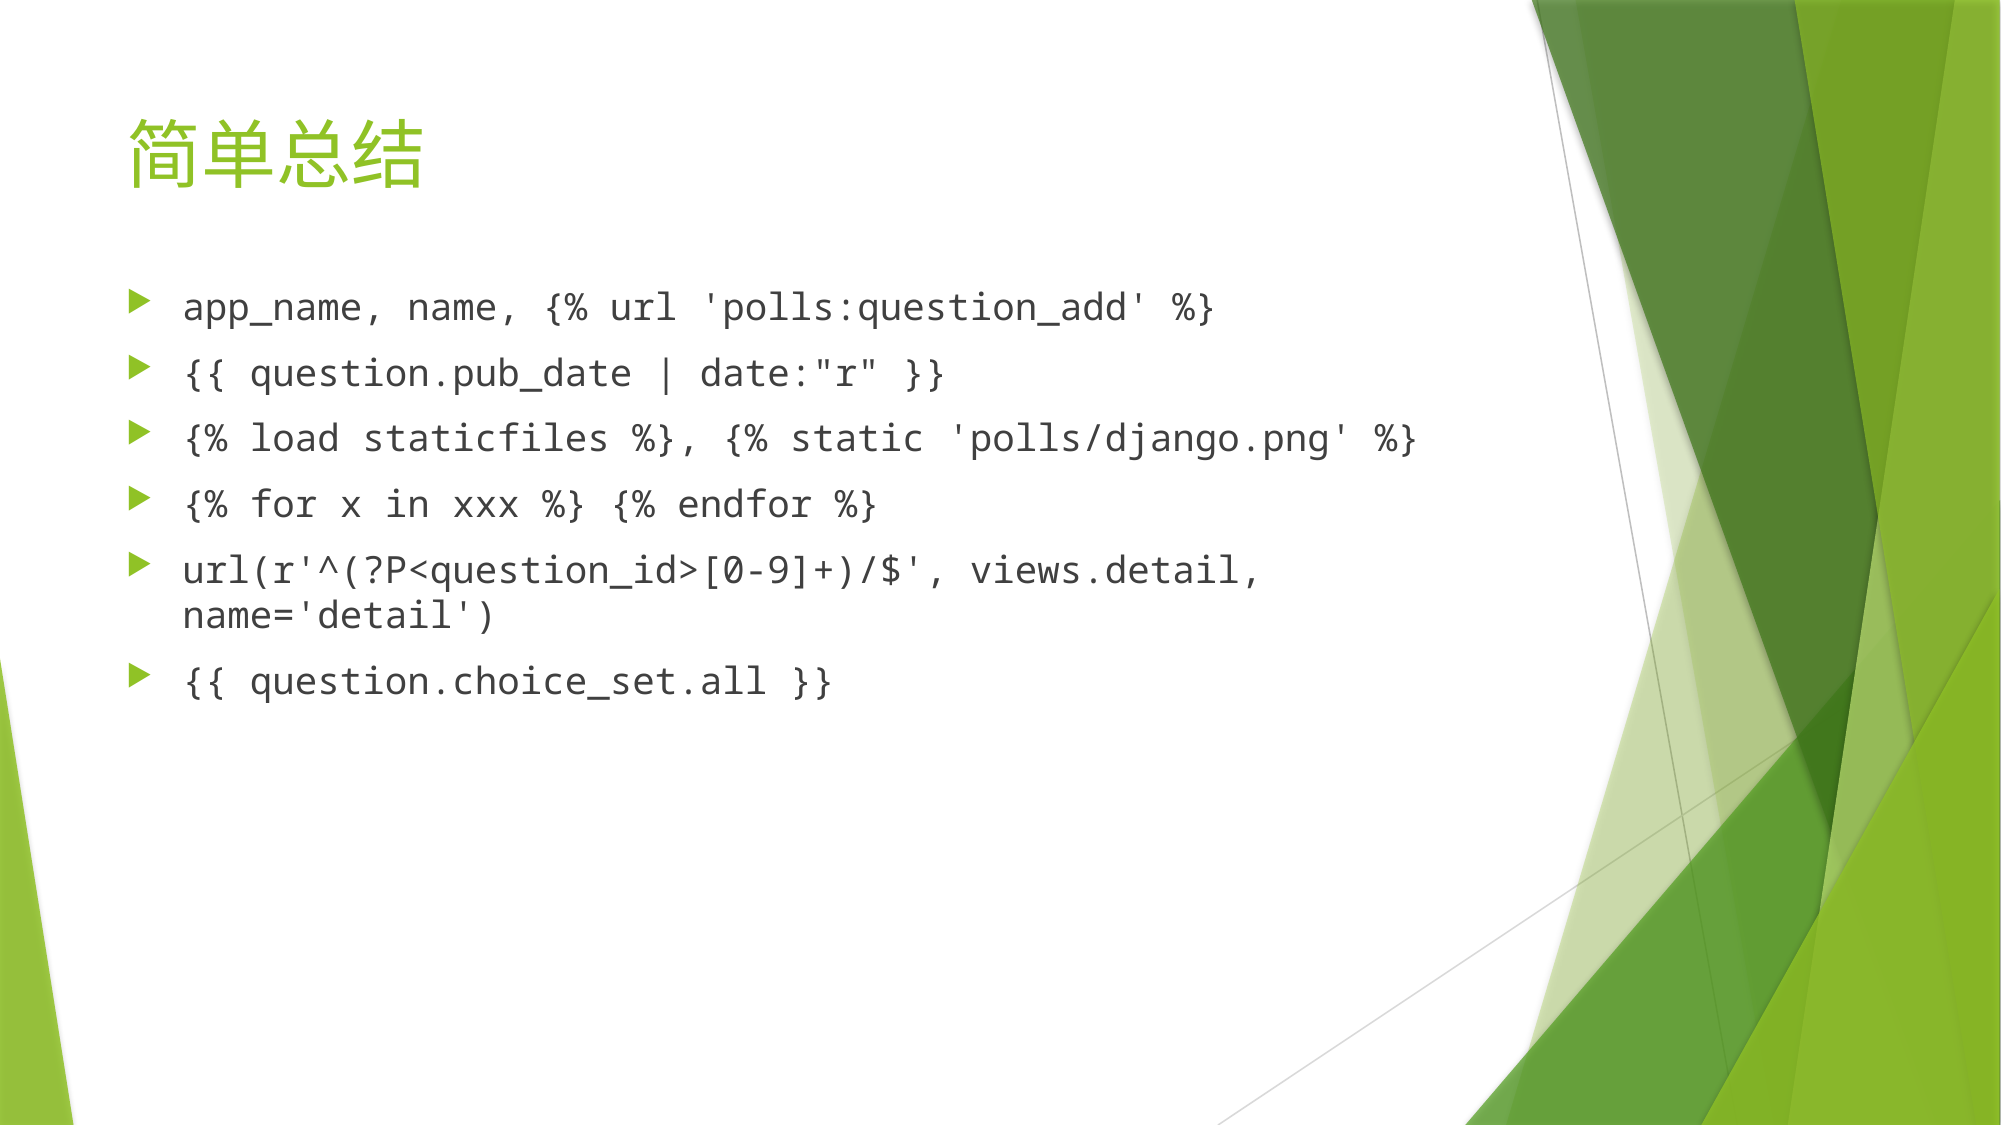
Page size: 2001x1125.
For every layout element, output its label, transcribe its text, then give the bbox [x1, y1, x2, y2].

list app_name, name, {% url 'polls:question_add' %} {{ question.pub_date | date:"r" }} {% load staticfiles %}, {% static 'polls/django.png' %} {% for x in xxx %} {% endfor %} url(r'^(?P<question_id>[0-9]+)/$', views.detail, name='detail') {{ question.choice_set.all }} [111, 275, 1522, 912]
title 简单总结 [111, 99, 1522, 275]
